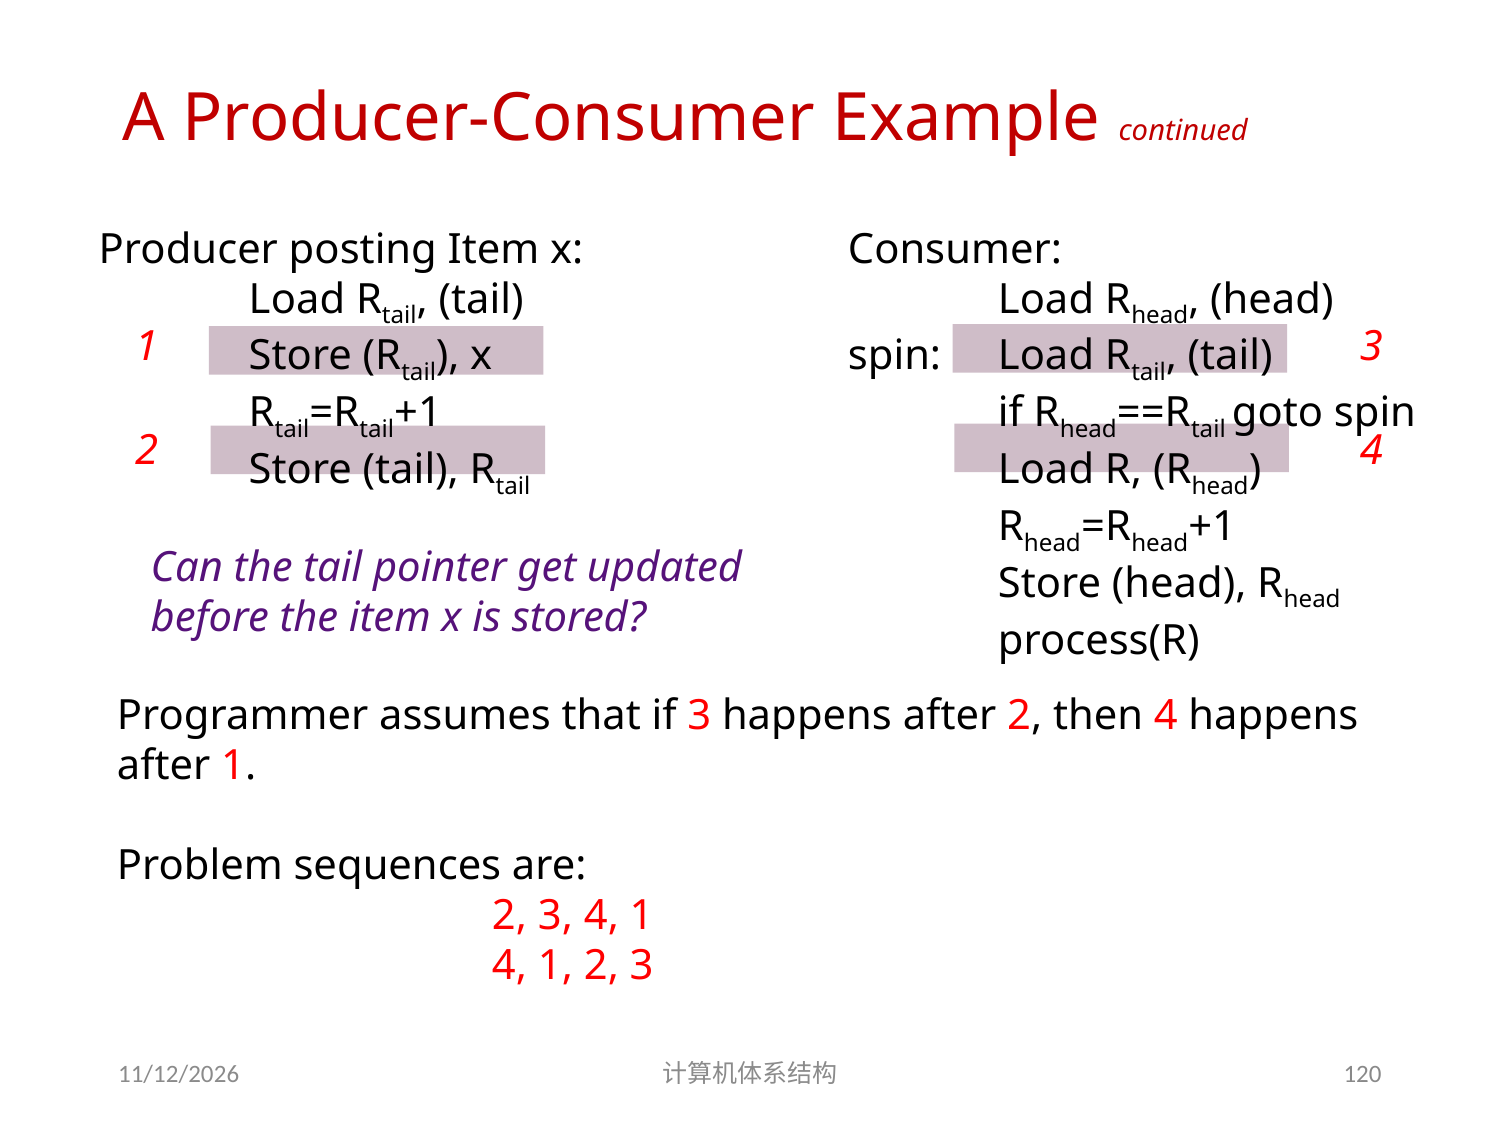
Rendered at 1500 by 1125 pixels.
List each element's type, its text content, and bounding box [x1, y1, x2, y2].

footer 计算机体系结构 [496, 1042, 1004, 1103]
title A Producer-Consumer Example continued [107, 58, 1304, 179]
text_box Can the tail pointer get updated before the item x is stored? [135, 532, 758, 648]
slide_number 120 [1059, 1042, 1397, 1103]
text_box Programmer assumes that if 3 happens after 2, then 4 happens after 1. Problem sequences are: 2, 3, 4, 1 4, 1, 2, 3 [102, 680, 1399, 996]
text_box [63, 214, 619, 480]
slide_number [103, 1042, 441, 1103]
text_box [803, 214, 1462, 630]
